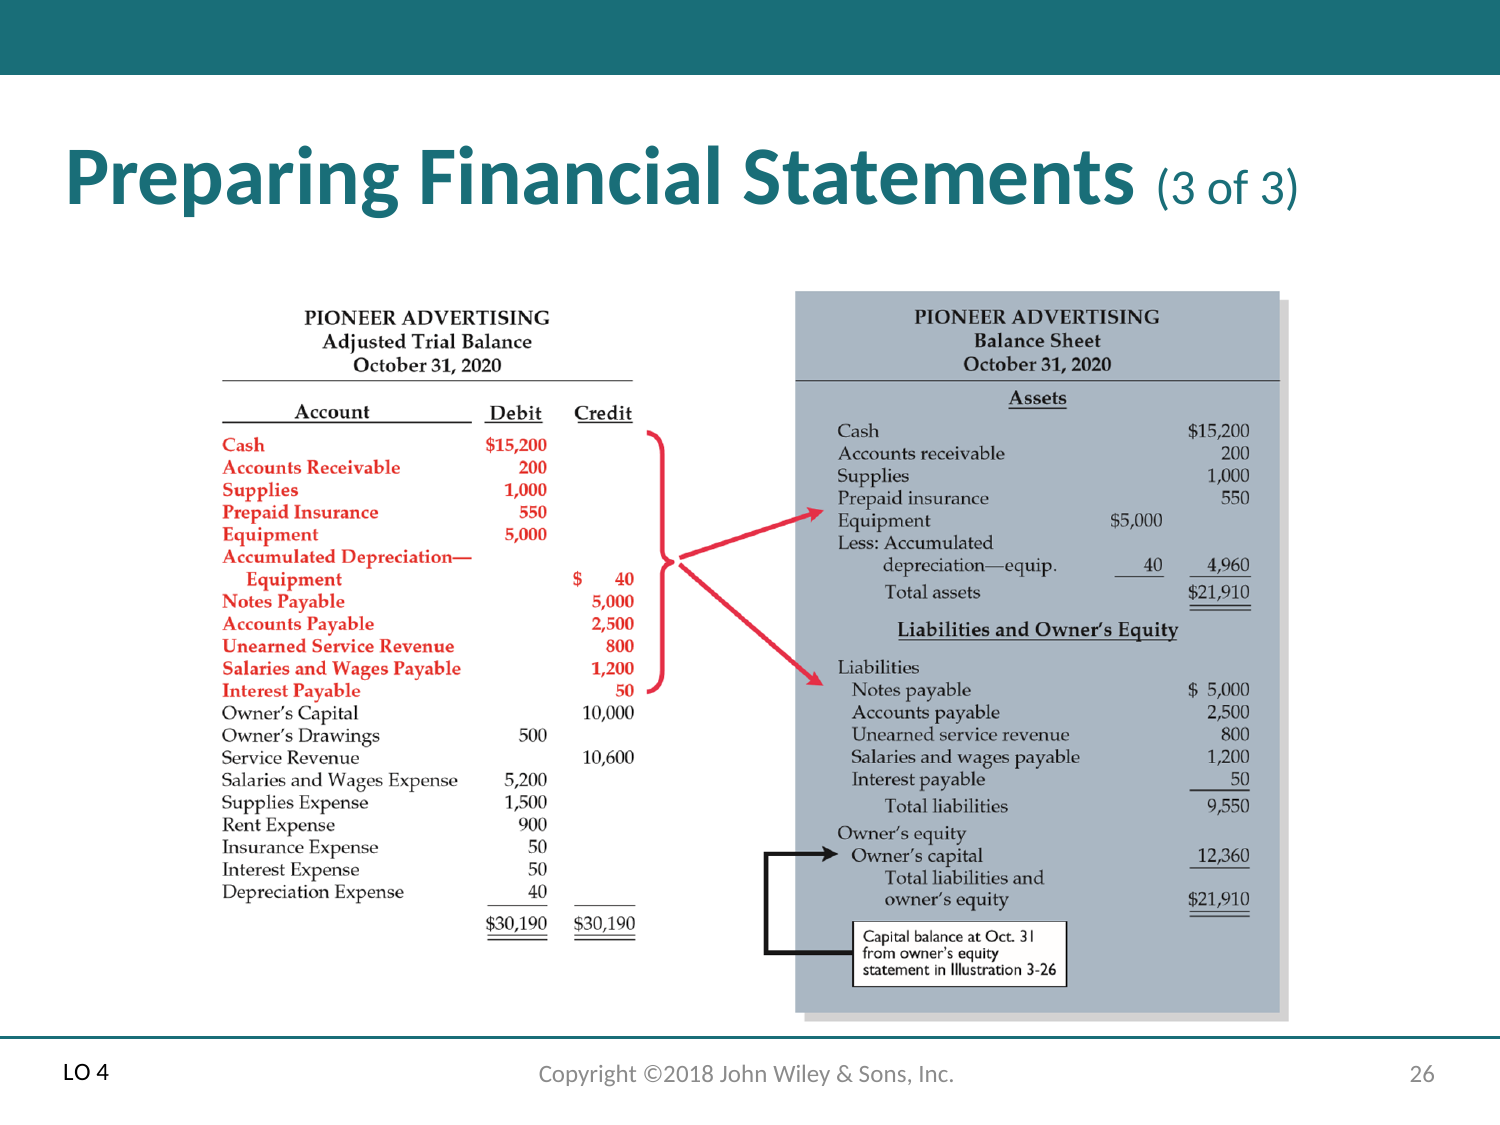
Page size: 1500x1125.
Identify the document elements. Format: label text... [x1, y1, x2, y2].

slide_number 26 [1059, 1042, 1450, 1103]
list L O 4 [48, 1042, 142, 1103]
footer Copyright ©2018 John Wiley & Sons, Inc. [496, 1042, 1004, 1103]
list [208, 287, 1292, 1025]
title Preparing Financial Statements (3 of 3) [50, 125, 1450, 238]
